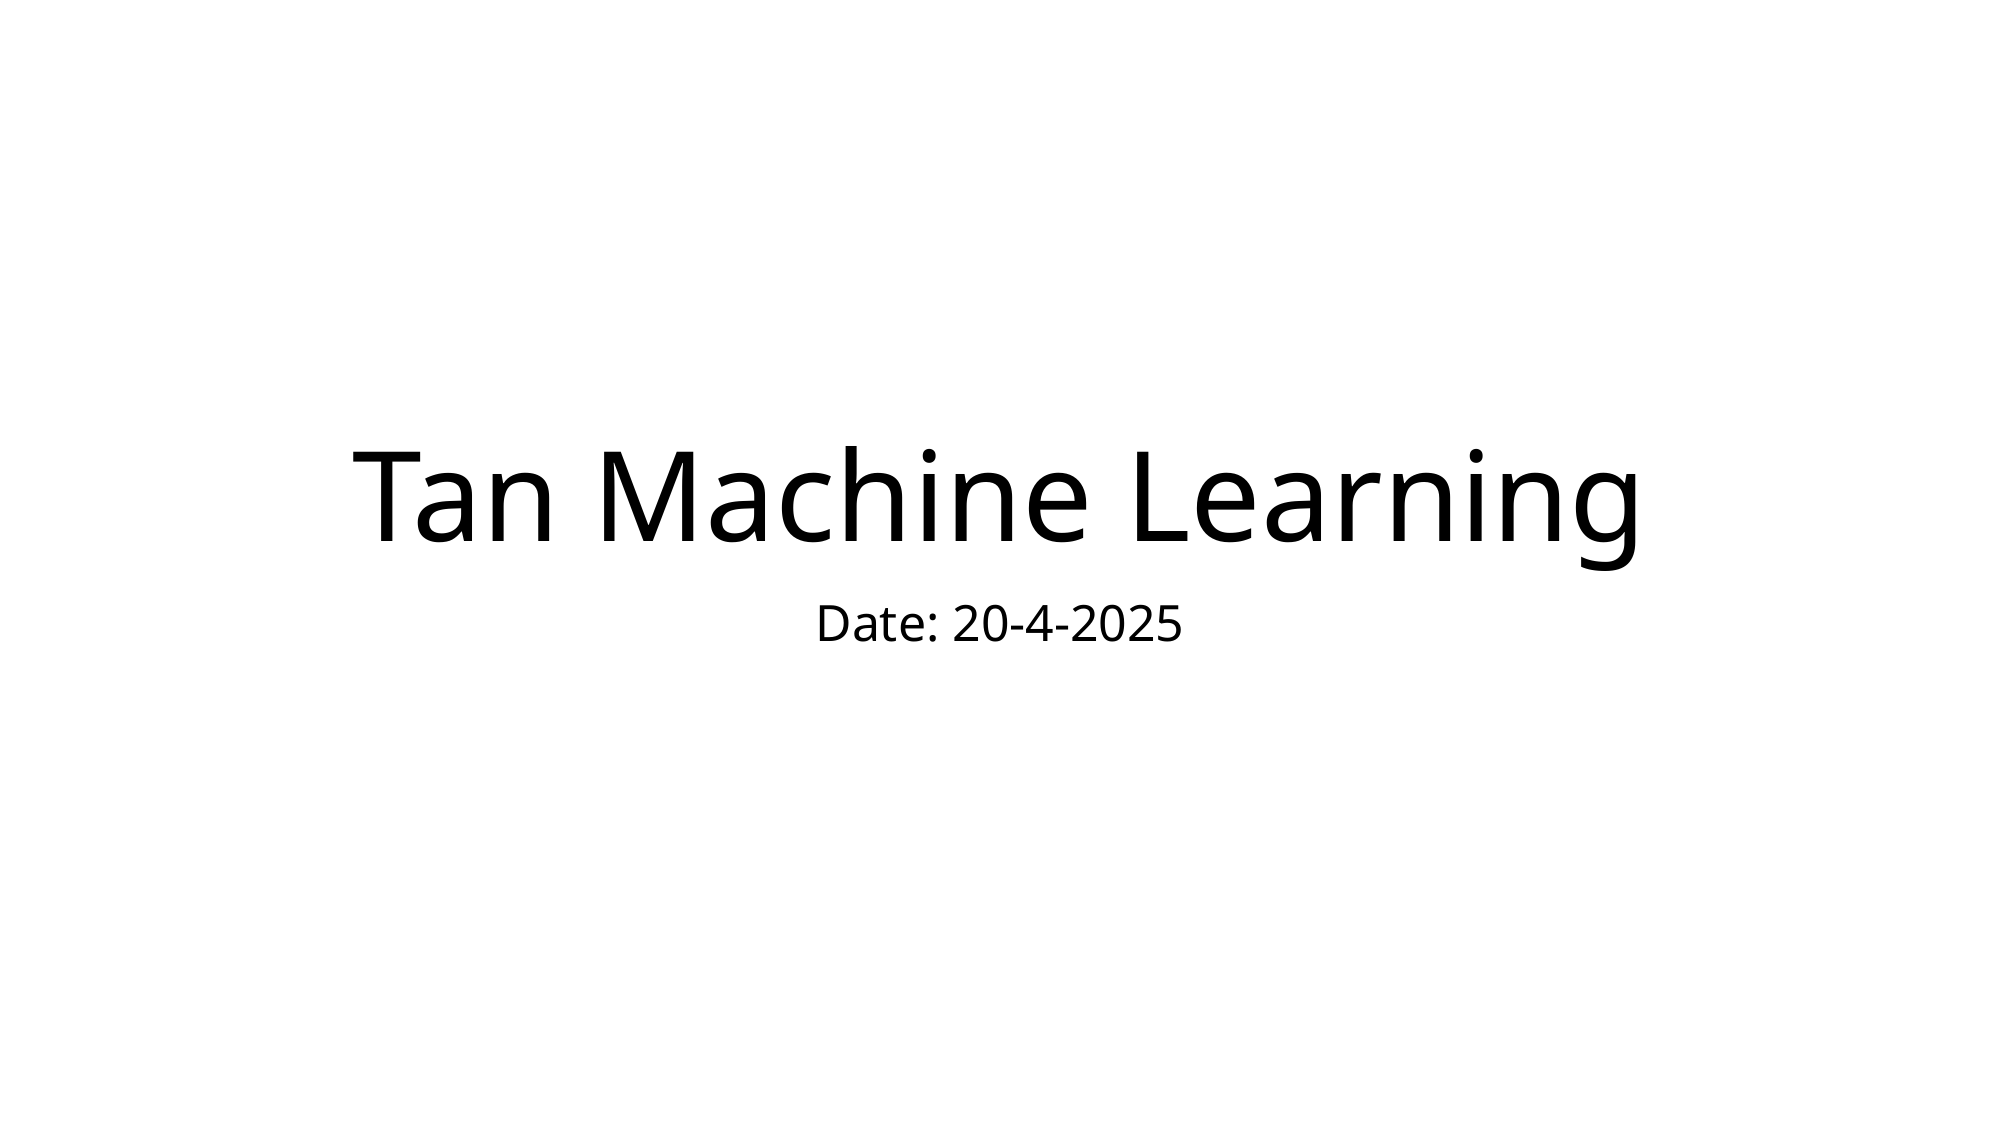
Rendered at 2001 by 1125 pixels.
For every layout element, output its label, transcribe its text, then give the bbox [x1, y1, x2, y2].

subtitle Date: 20-4-2025 [249, 590, 1750, 863]
title Tan Machine Learning [249, 184, 1750, 576]
